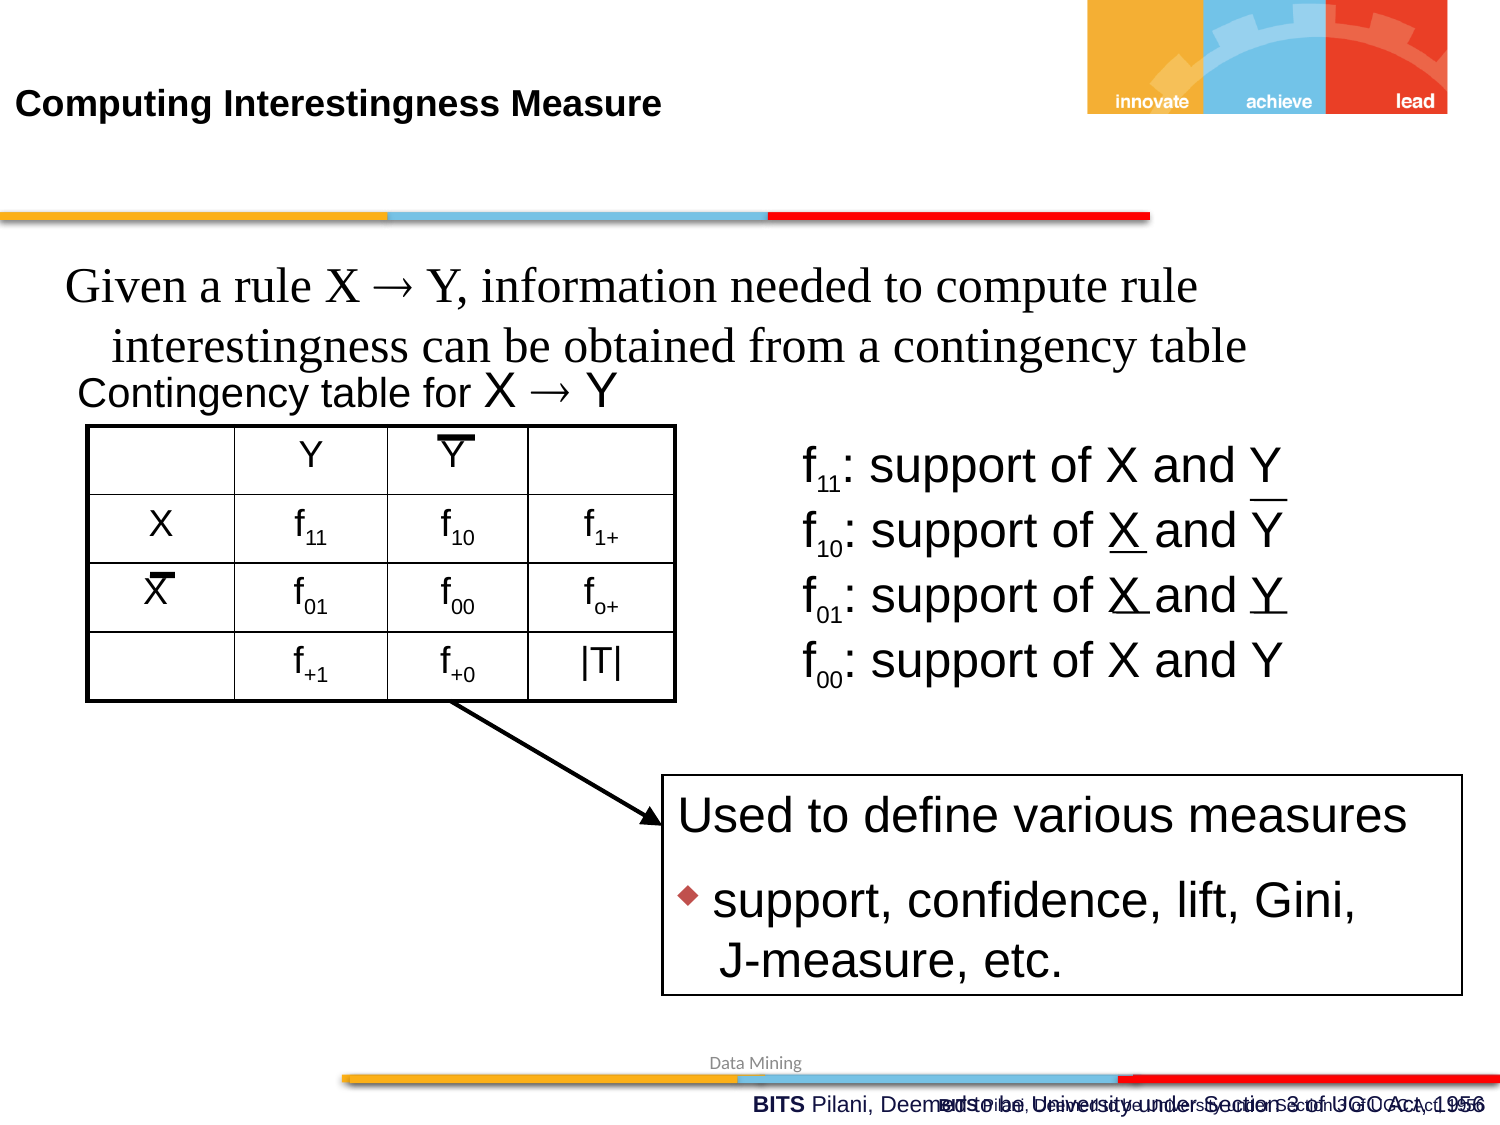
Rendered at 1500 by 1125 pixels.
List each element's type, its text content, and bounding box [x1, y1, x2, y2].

table_header Y [388, 428, 527, 494]
table_cell f+1 [235, 633, 387, 699]
table_cell f10 [388, 495, 527, 562]
table_header [529, 428, 673, 494]
picture [1087, 0, 1448, 114]
list Given a rule X  Y, information needed to compute rule interestingness can be obtained from a contingency table [50, 245, 1400, 988]
table_cell f1+ [529, 495, 673, 562]
table_cell X [90, 564, 234, 631]
table_header Y [235, 428, 387, 494]
table_header [90, 428, 234, 494]
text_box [787, 424, 1463, 680]
table_cell f00 [388, 564, 527, 631]
text_box Used to define various measures support, confidence, lift, Gini, J-measure, etc. [662, 774, 1463, 995]
table_cell [90, 633, 234, 699]
title Computing Interestingness Measure [0, 56, 1294, 147]
table_cell fo+ [529, 564, 673, 631]
text_box [449, 700, 663, 826]
table_cell f+0 [388, 633, 527, 699]
table_cell f01 [235, 564, 387, 631]
table_cell X [90, 495, 234, 562]
text_box Contingency table for X  Y [62, 349, 750, 425]
table_cell |T| [529, 633, 673, 699]
table_cell f11 [235, 495, 387, 562]
